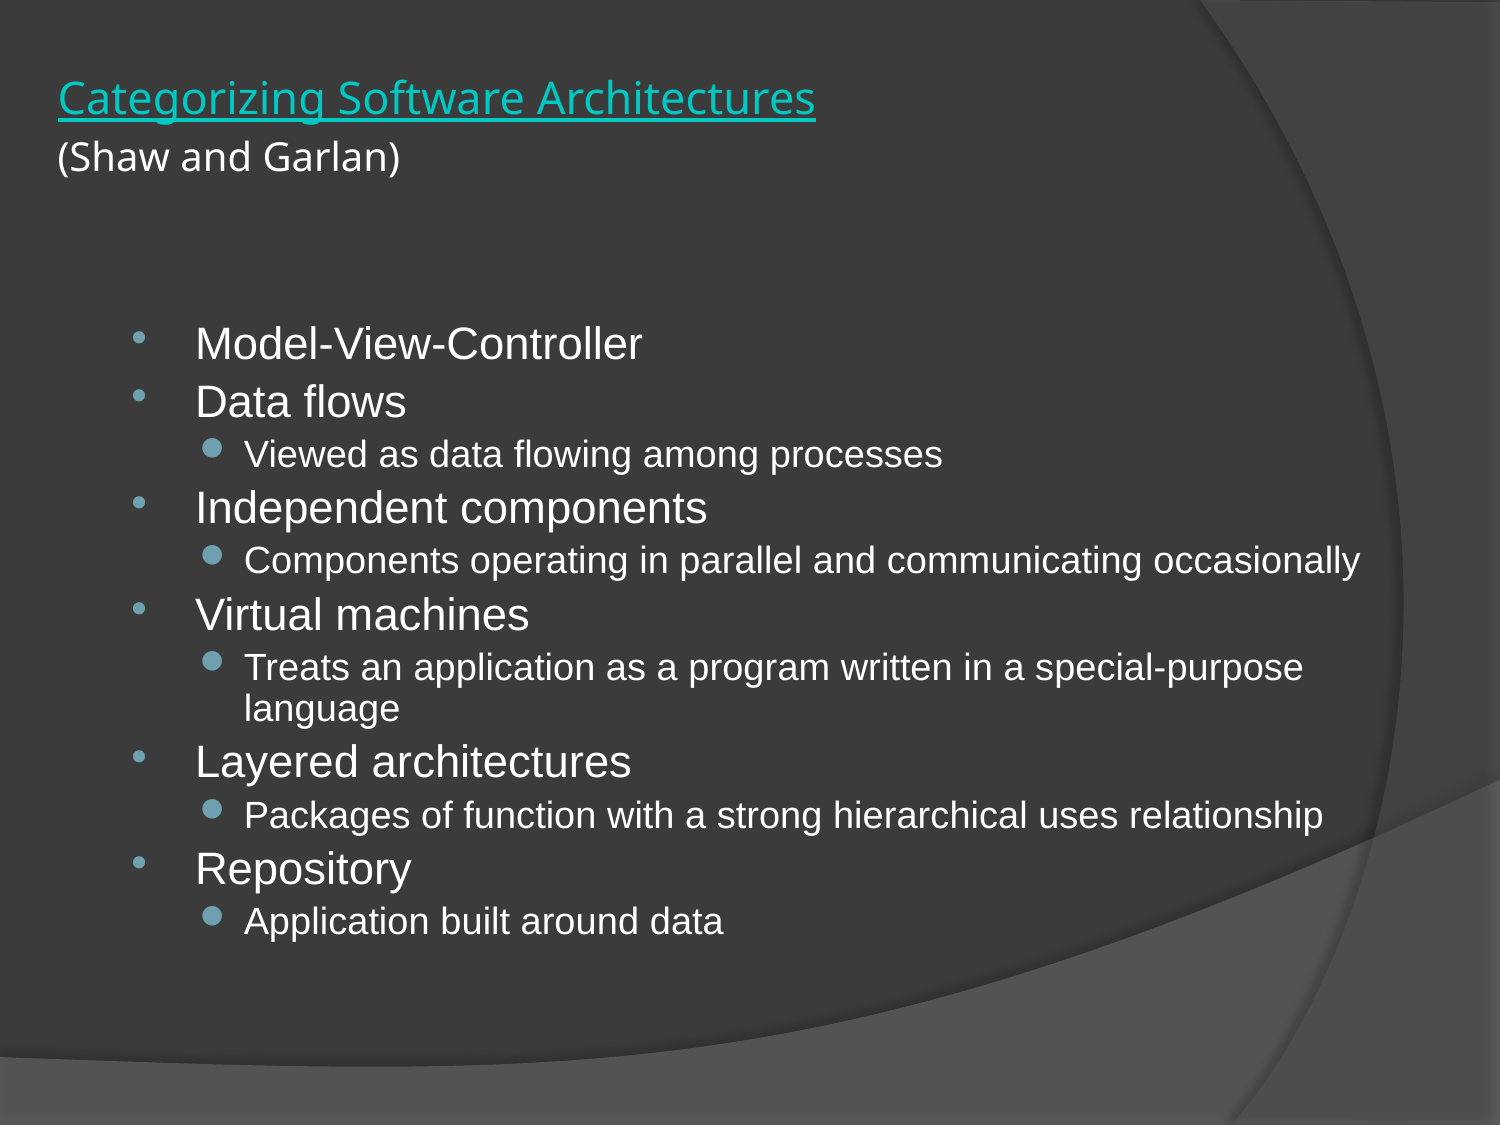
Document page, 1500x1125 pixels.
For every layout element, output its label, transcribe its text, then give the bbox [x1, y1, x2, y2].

title Categorizing Software Architectures (Shaw and Garlan) [50, 62, 1450, 187]
list Model-View-Controller Data flows Viewed as data flowing among processes Independent components Components operating in parallel and communicating occasionally Virtual machines Treats an application as a program written in a special-purpose language Layered architectures Packages of function with a strong hierarchical uses relationship Repository Application built around data [112, 312, 1388, 988]
